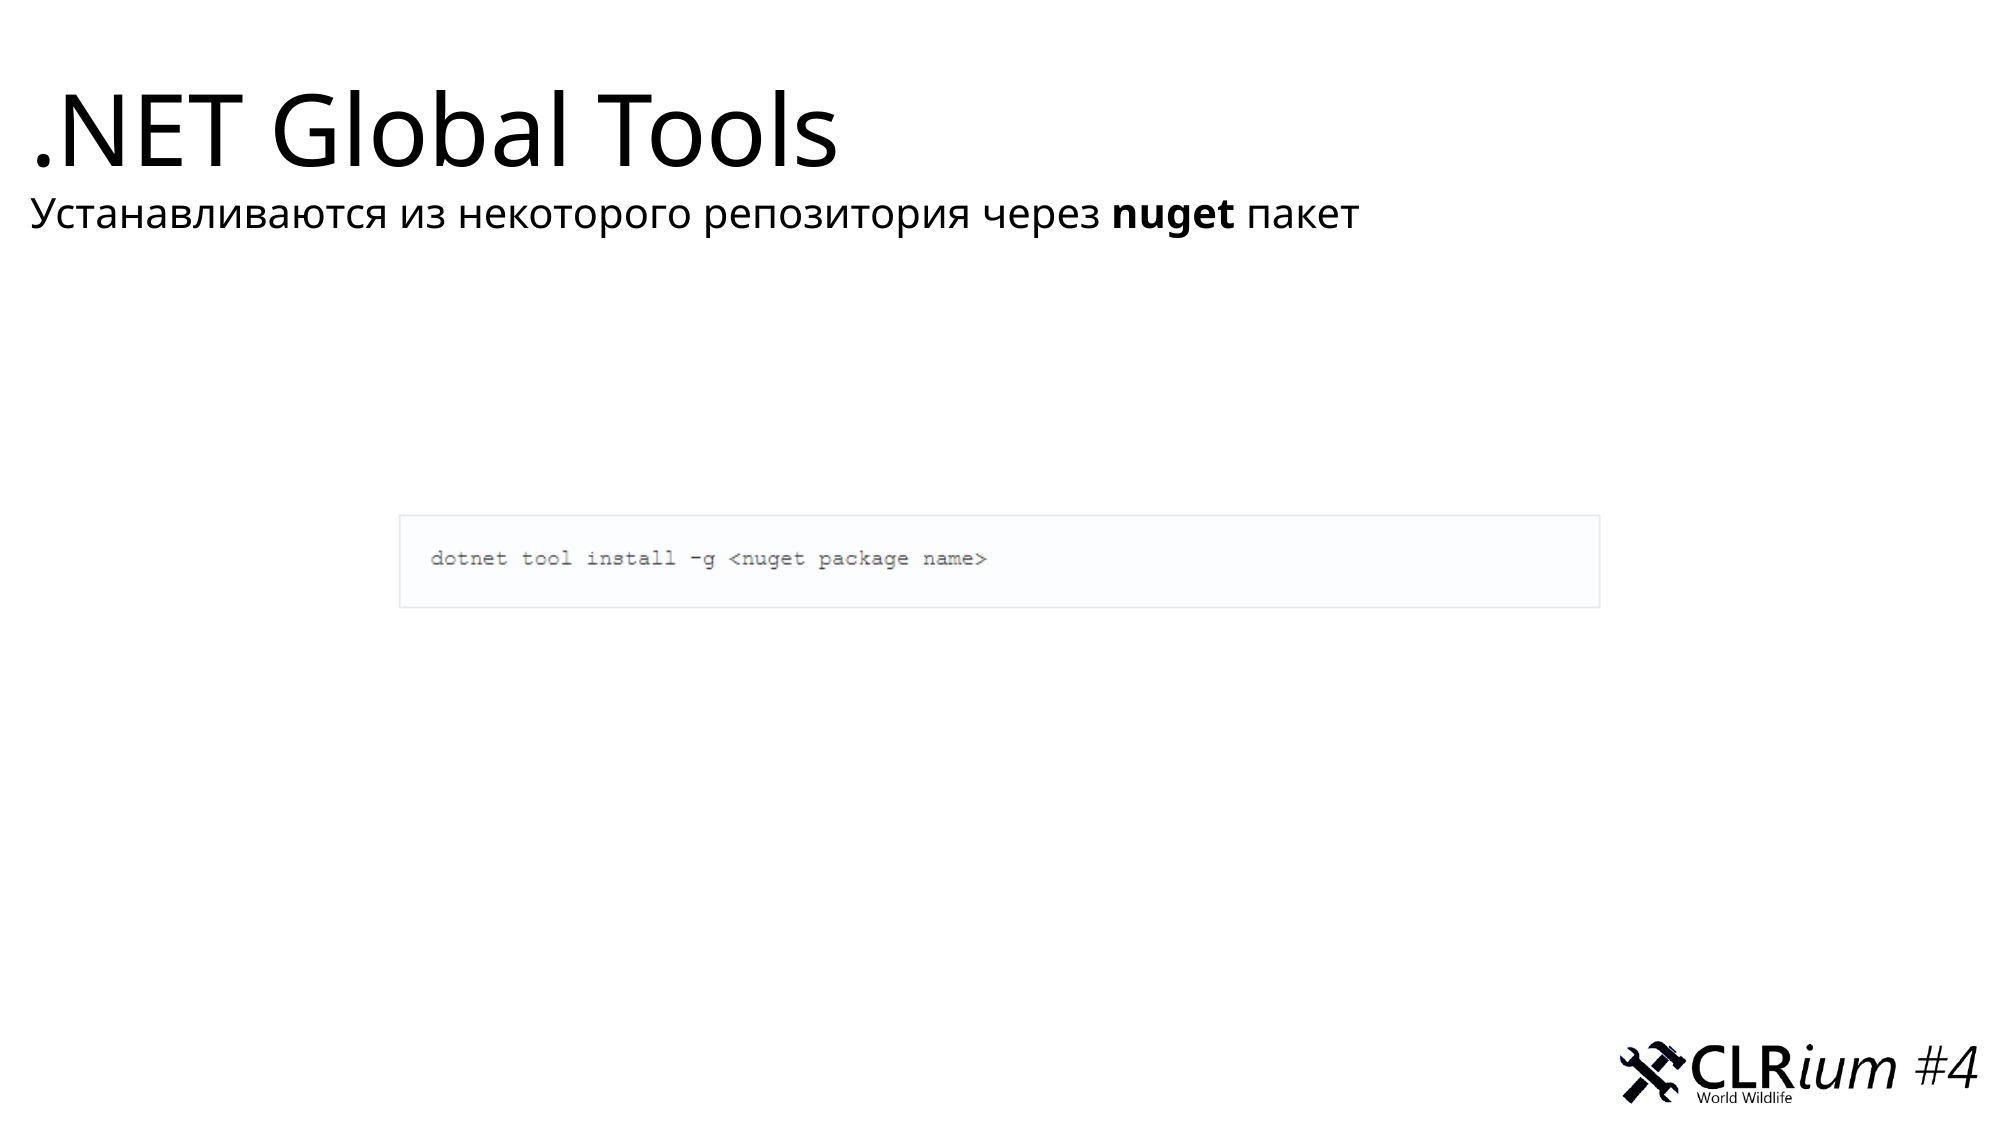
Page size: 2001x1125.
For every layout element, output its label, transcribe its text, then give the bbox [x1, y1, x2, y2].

picture [1616, 1033, 1985, 1111]
text_box .NET Global Tools Устанавливаются из некоторого репозитория через nuget пакет [15, 59, 1375, 245]
picture [390, 504, 1610, 621]
